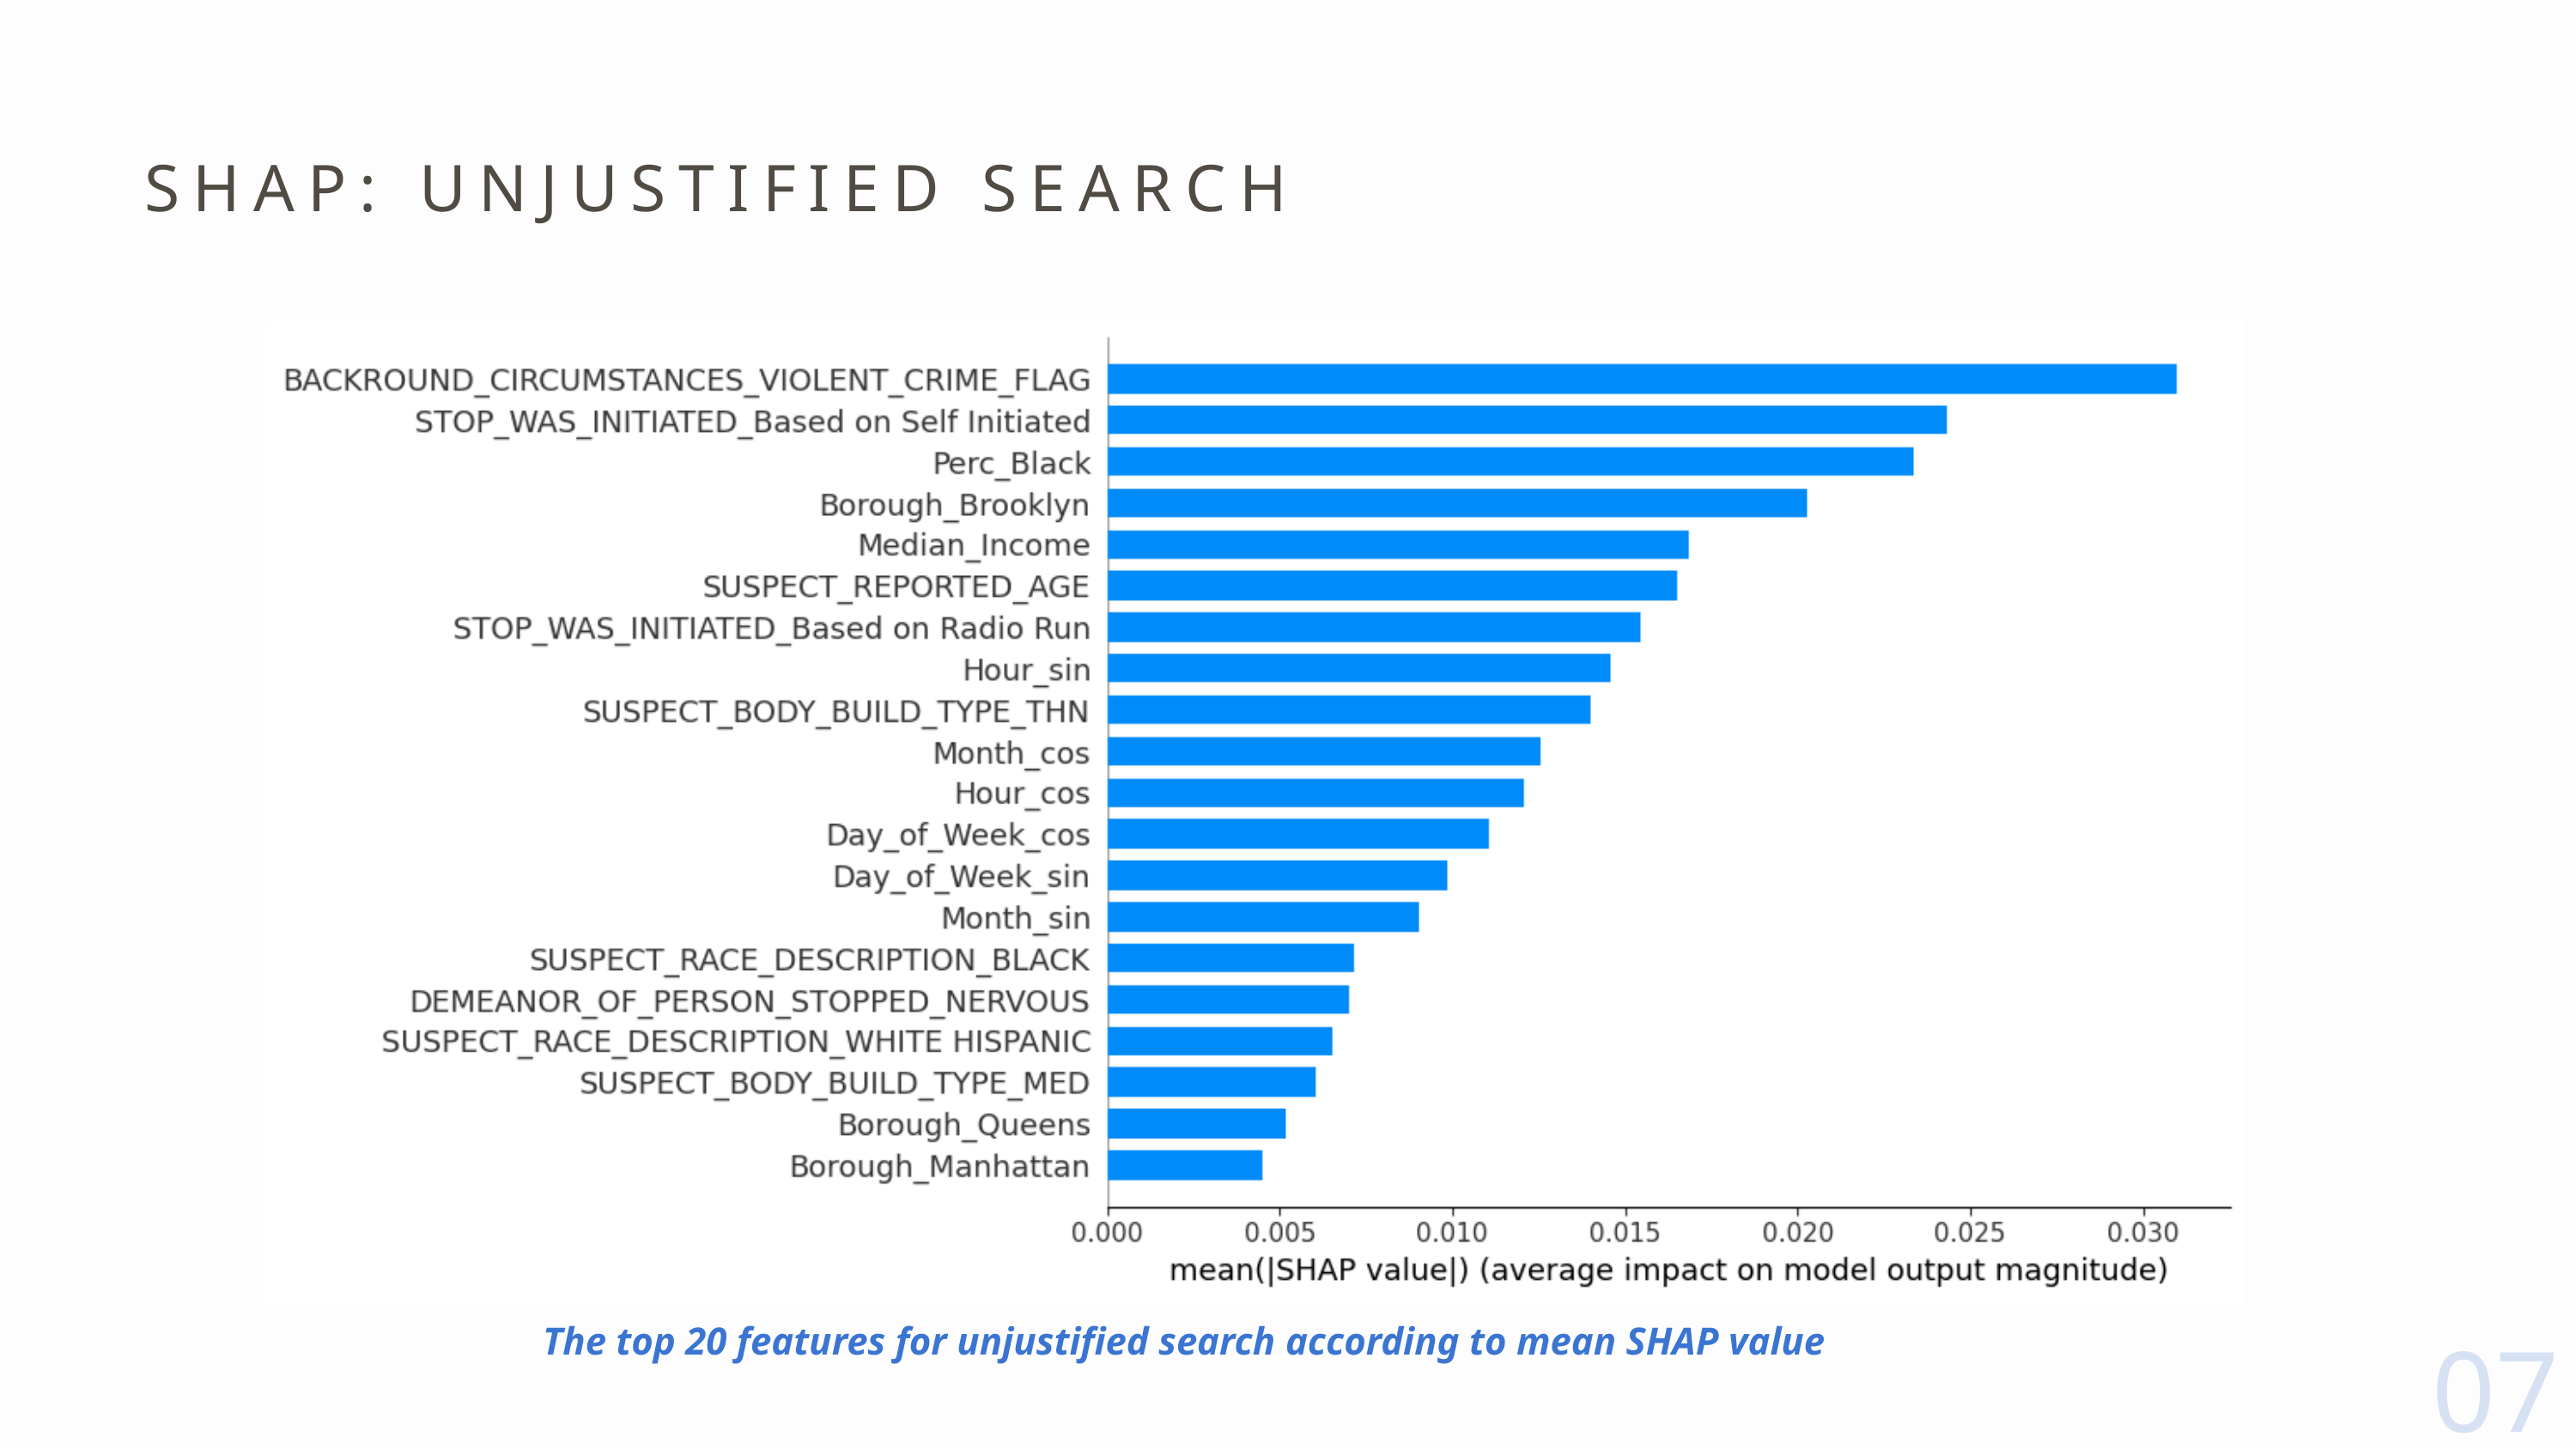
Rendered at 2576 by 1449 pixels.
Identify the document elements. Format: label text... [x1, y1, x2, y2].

text_box 07 [2415, 1299, 2576, 1449]
text_box SHAP: UNJUSTIFIED SEARCH [144, 134, 2350, 225]
text_box The top 20 features for unjustified search according to mean SHAP value [543, 1309, 2033, 1363]
text_box [265, 321, 2245, 1304]
